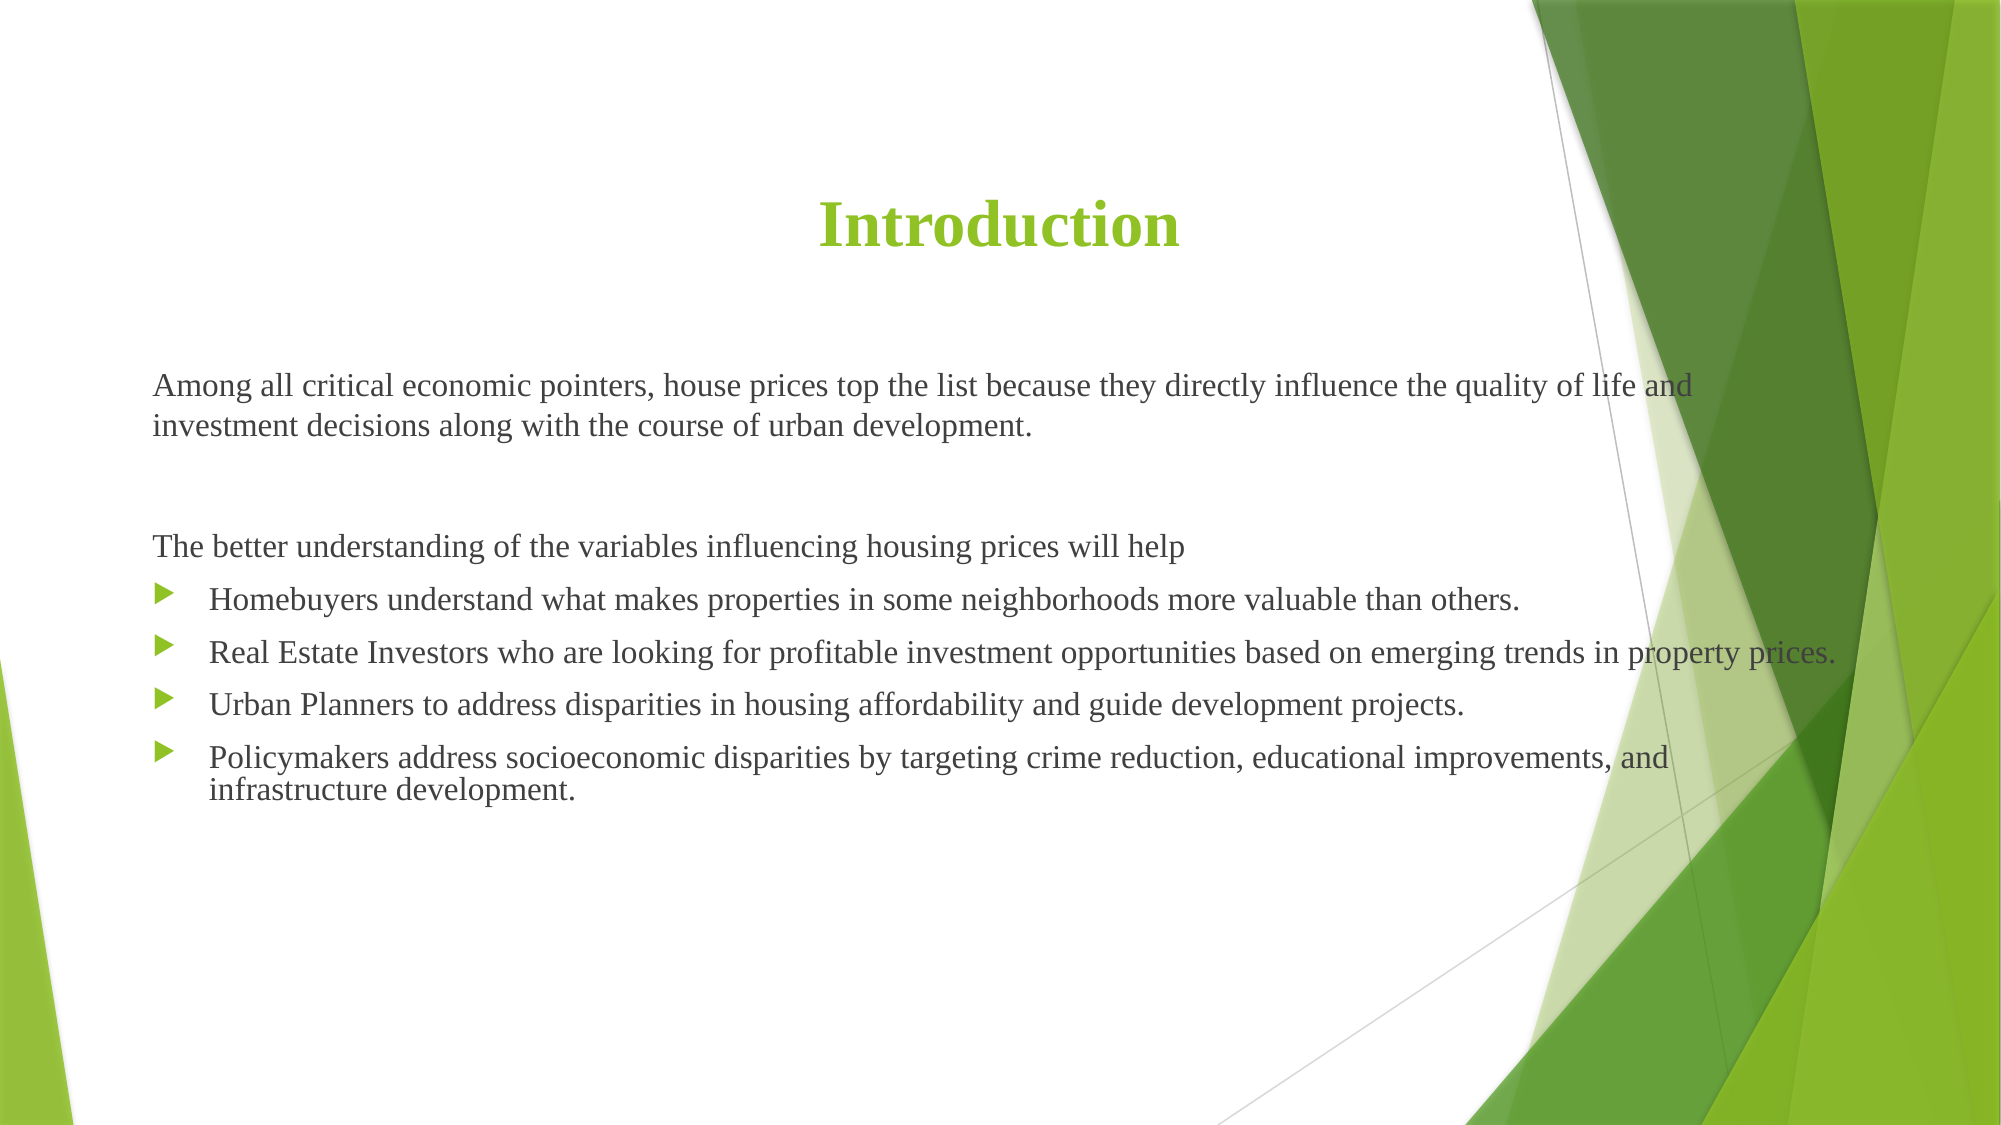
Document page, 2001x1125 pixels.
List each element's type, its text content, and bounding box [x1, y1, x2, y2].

title Introduction [137, 172, 1863, 299]
list Among all critical economic pointers, house prices top the list because they directly influence the quality of life and investment decisions along with the course of urban development. The better understanding of the variables influencing housing prices will help Homebuyers understand what makes properties in some neighborhoods more valuable than others. Real Estate Investors who are looking for profitable investment opportunities based on emerging trends in property prices. Urban Planners to address disparities in housing affordability and guide development projects. Policymakers address socioeconomic disparities by targeting crime reduction, educational improvements, and infrastructure development. [137, 299, 1863, 997]
